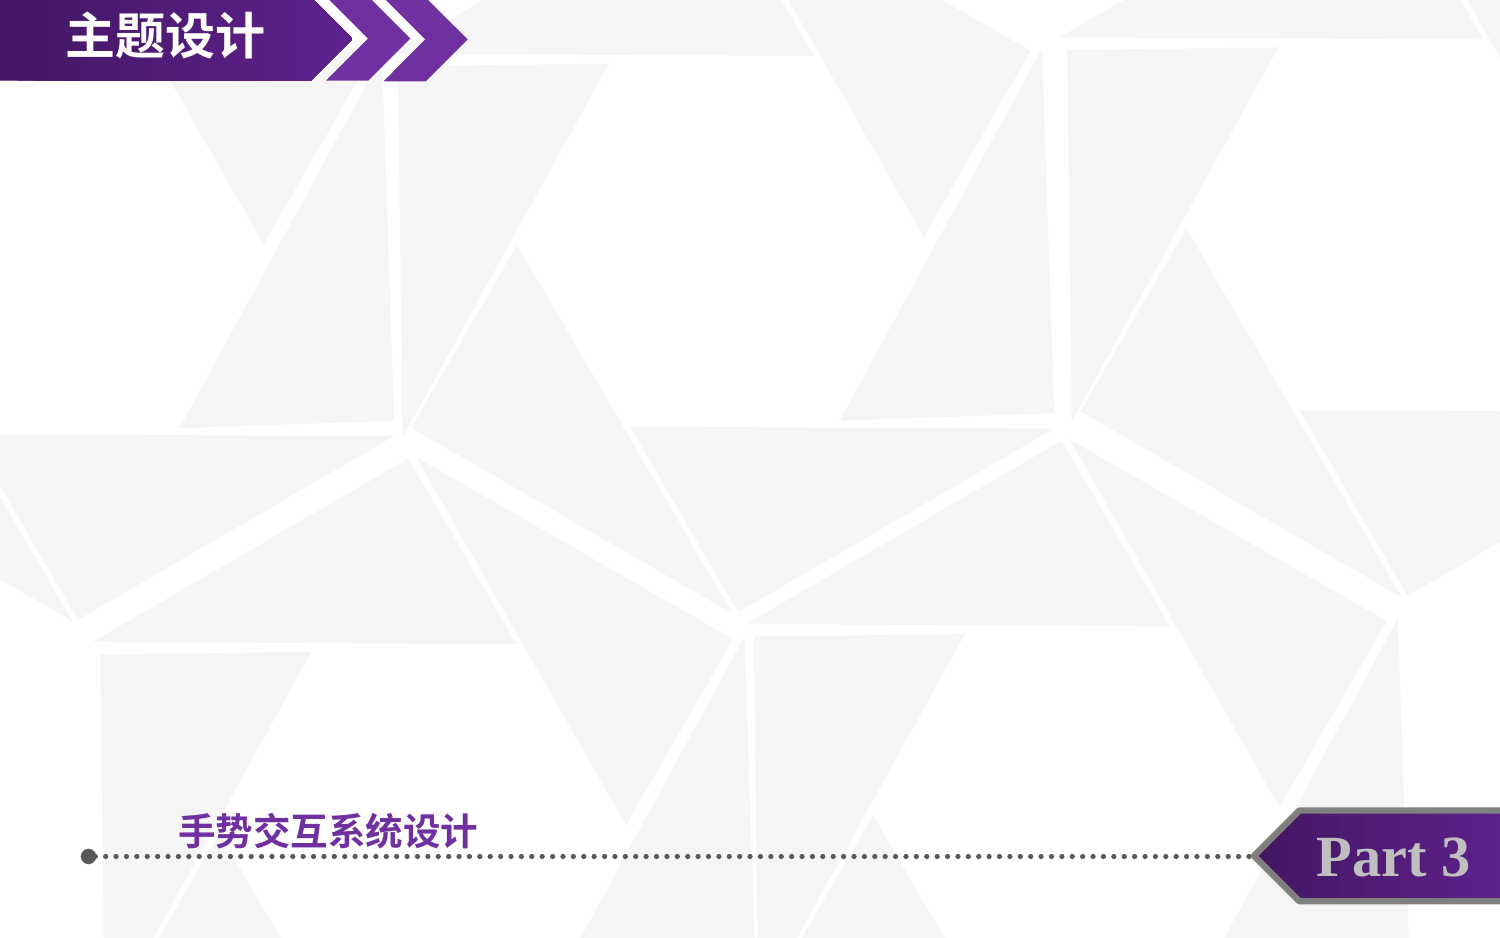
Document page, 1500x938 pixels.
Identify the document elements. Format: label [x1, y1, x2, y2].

text_box [0, 0, 1500, 938]
